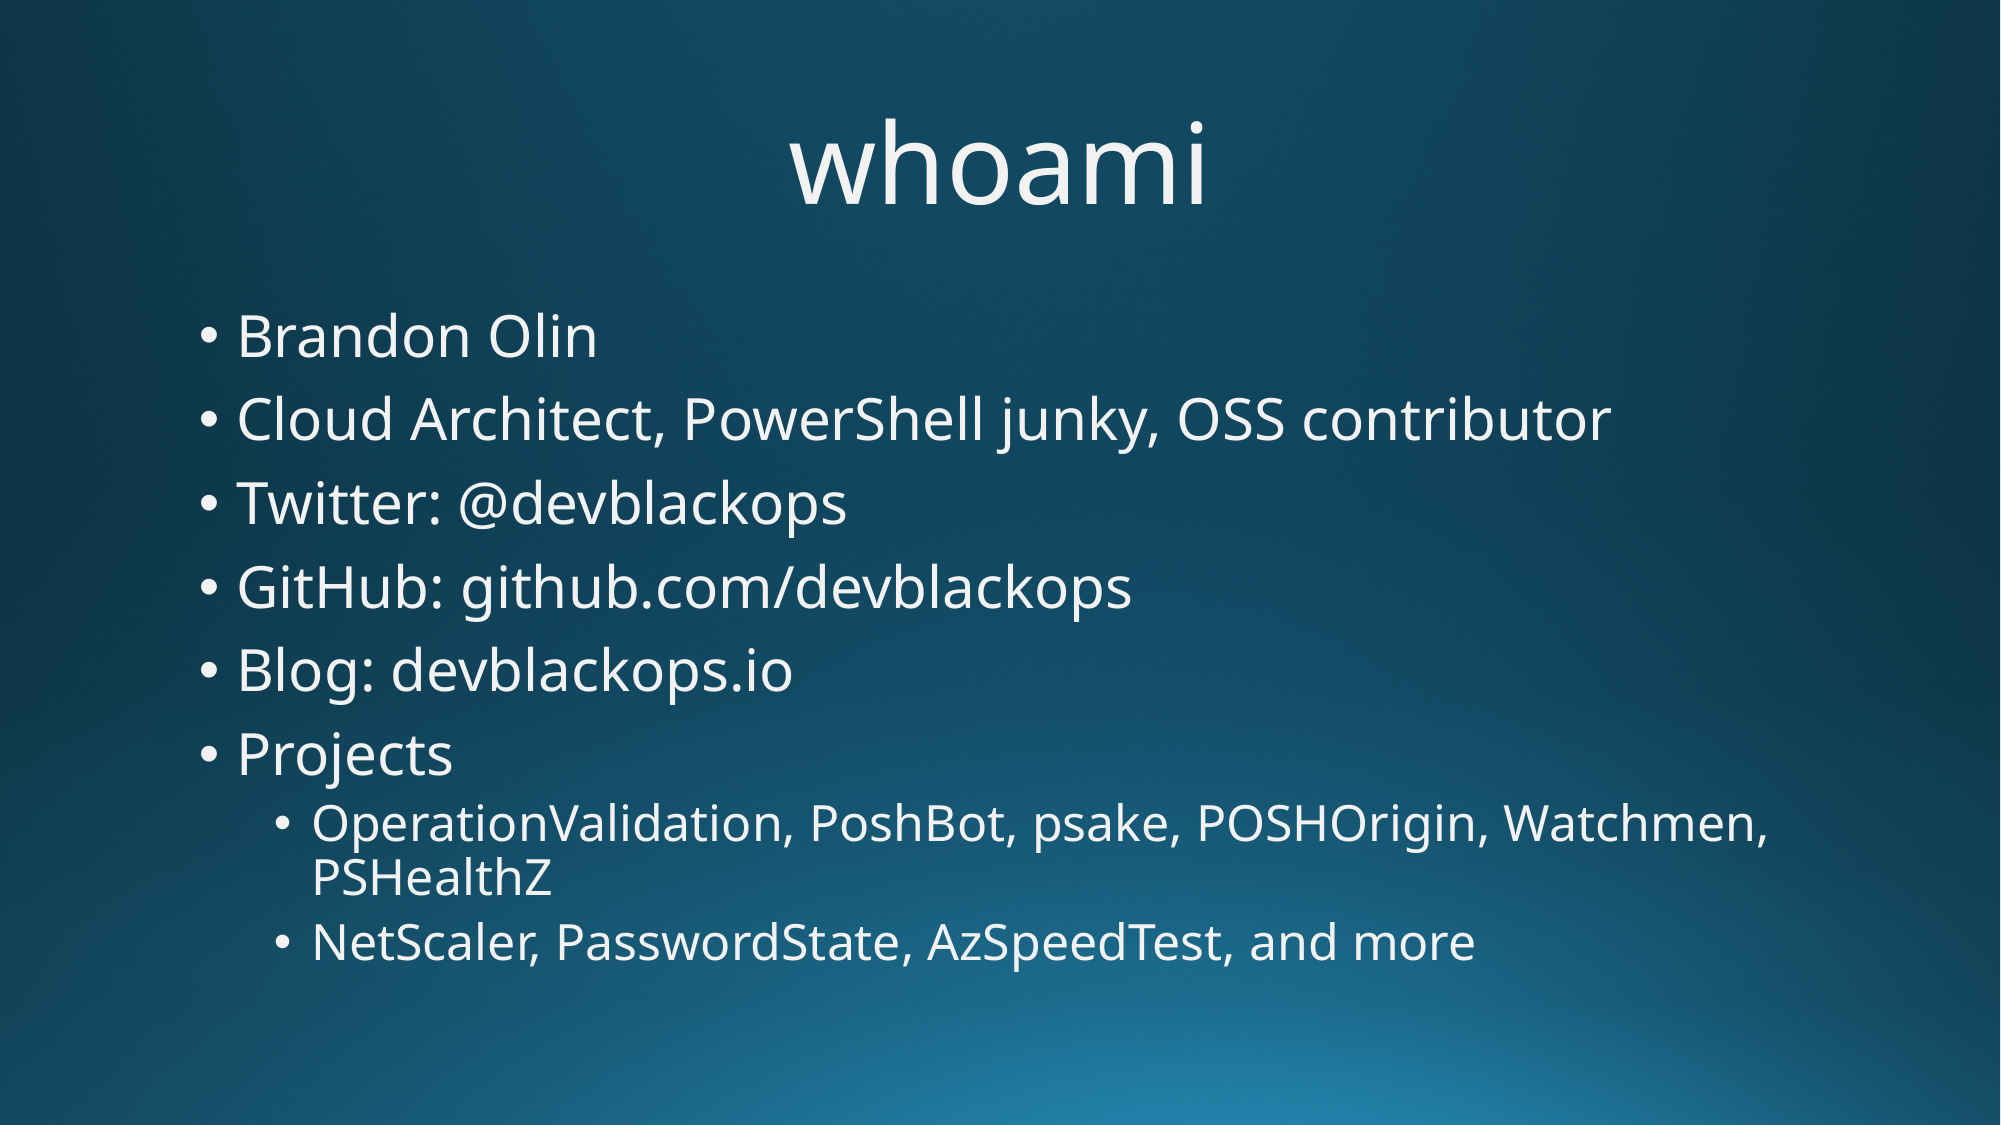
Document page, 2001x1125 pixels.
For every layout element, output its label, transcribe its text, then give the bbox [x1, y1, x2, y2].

list Brandon Olin Cloud Architect, PowerShell junky, OSS contributor Twitter: @devblackops GitHub: github.com/devblackops Blog: devblackops.io Projects OperationValidation, PoshBot, psake, POSHOrigin, Watchmen, PSHealthZ NetScaler, PasswordState, AzSpeedTest, and more [183, 299, 1863, 1014]
title whoami [137, 59, 1863, 278]
picture [0, 0, 2001, 1125]
